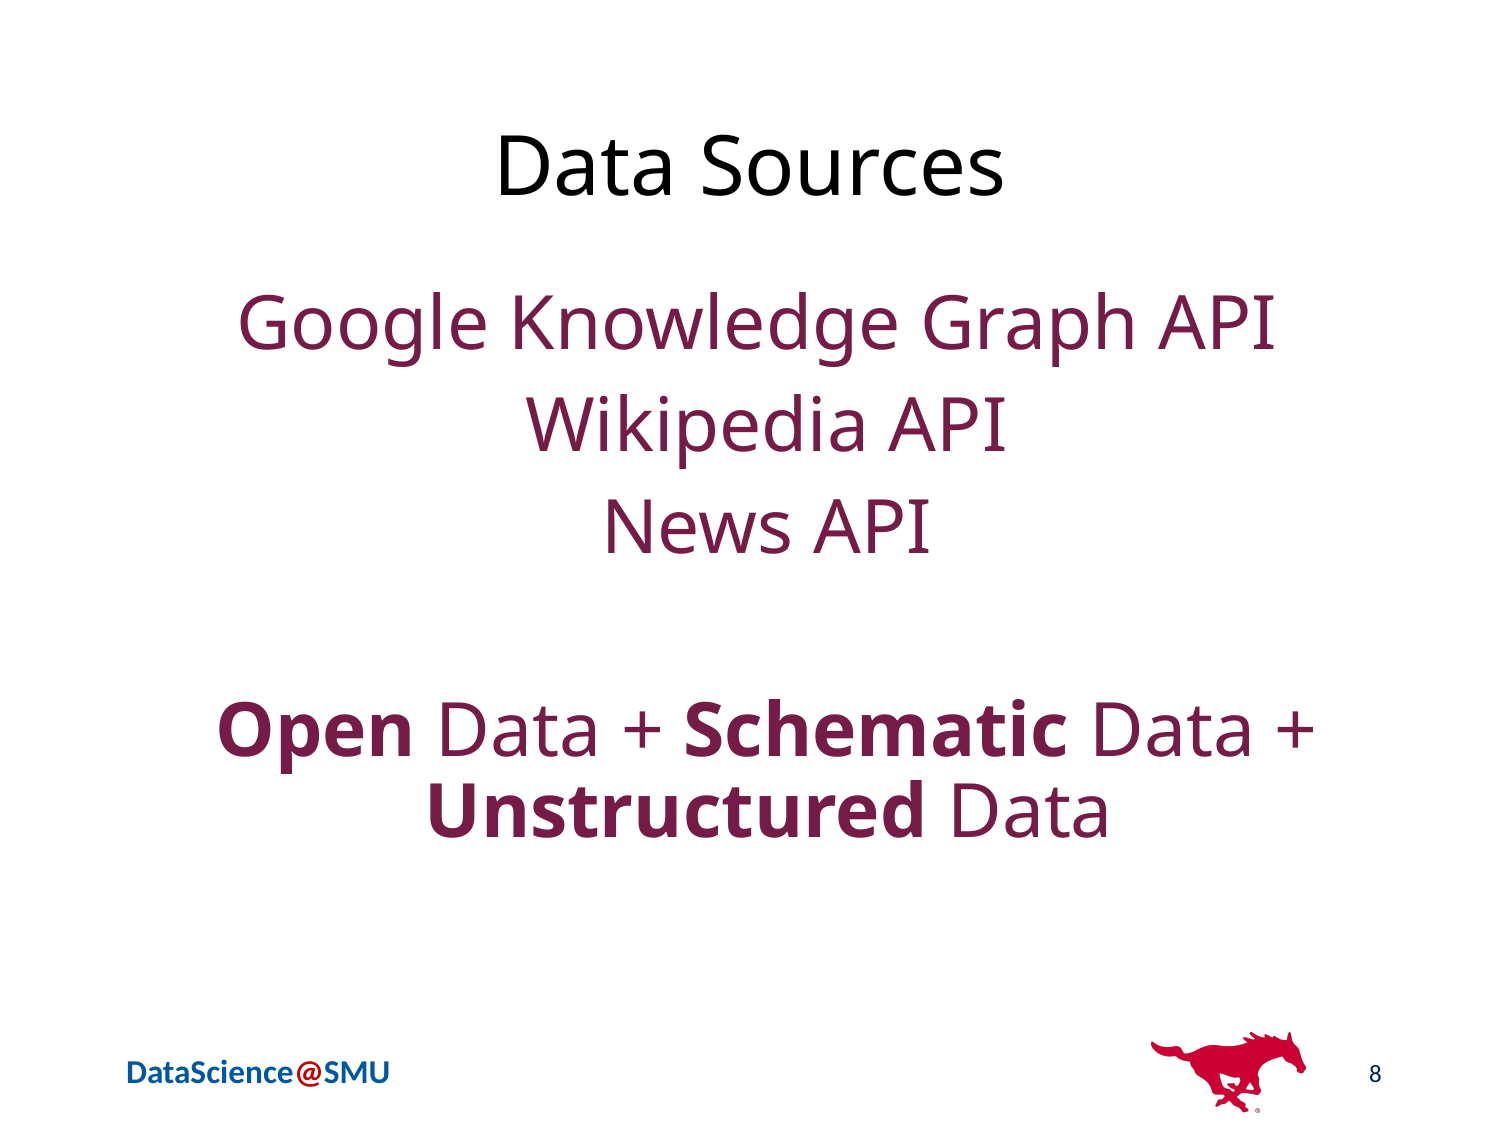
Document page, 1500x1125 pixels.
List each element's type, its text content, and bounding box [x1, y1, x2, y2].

title Data Sources [103, 59, 1397, 277]
slide_number 8 [1059, 1042, 1397, 1103]
picture [1151, 1103, 1306, 1113]
picture [1151, 1032, 1306, 1042]
list Google Knowledge Graph API Wikipedia API News API Open Data + Schematic Data + Unstructured Data [103, 277, 1397, 992]
